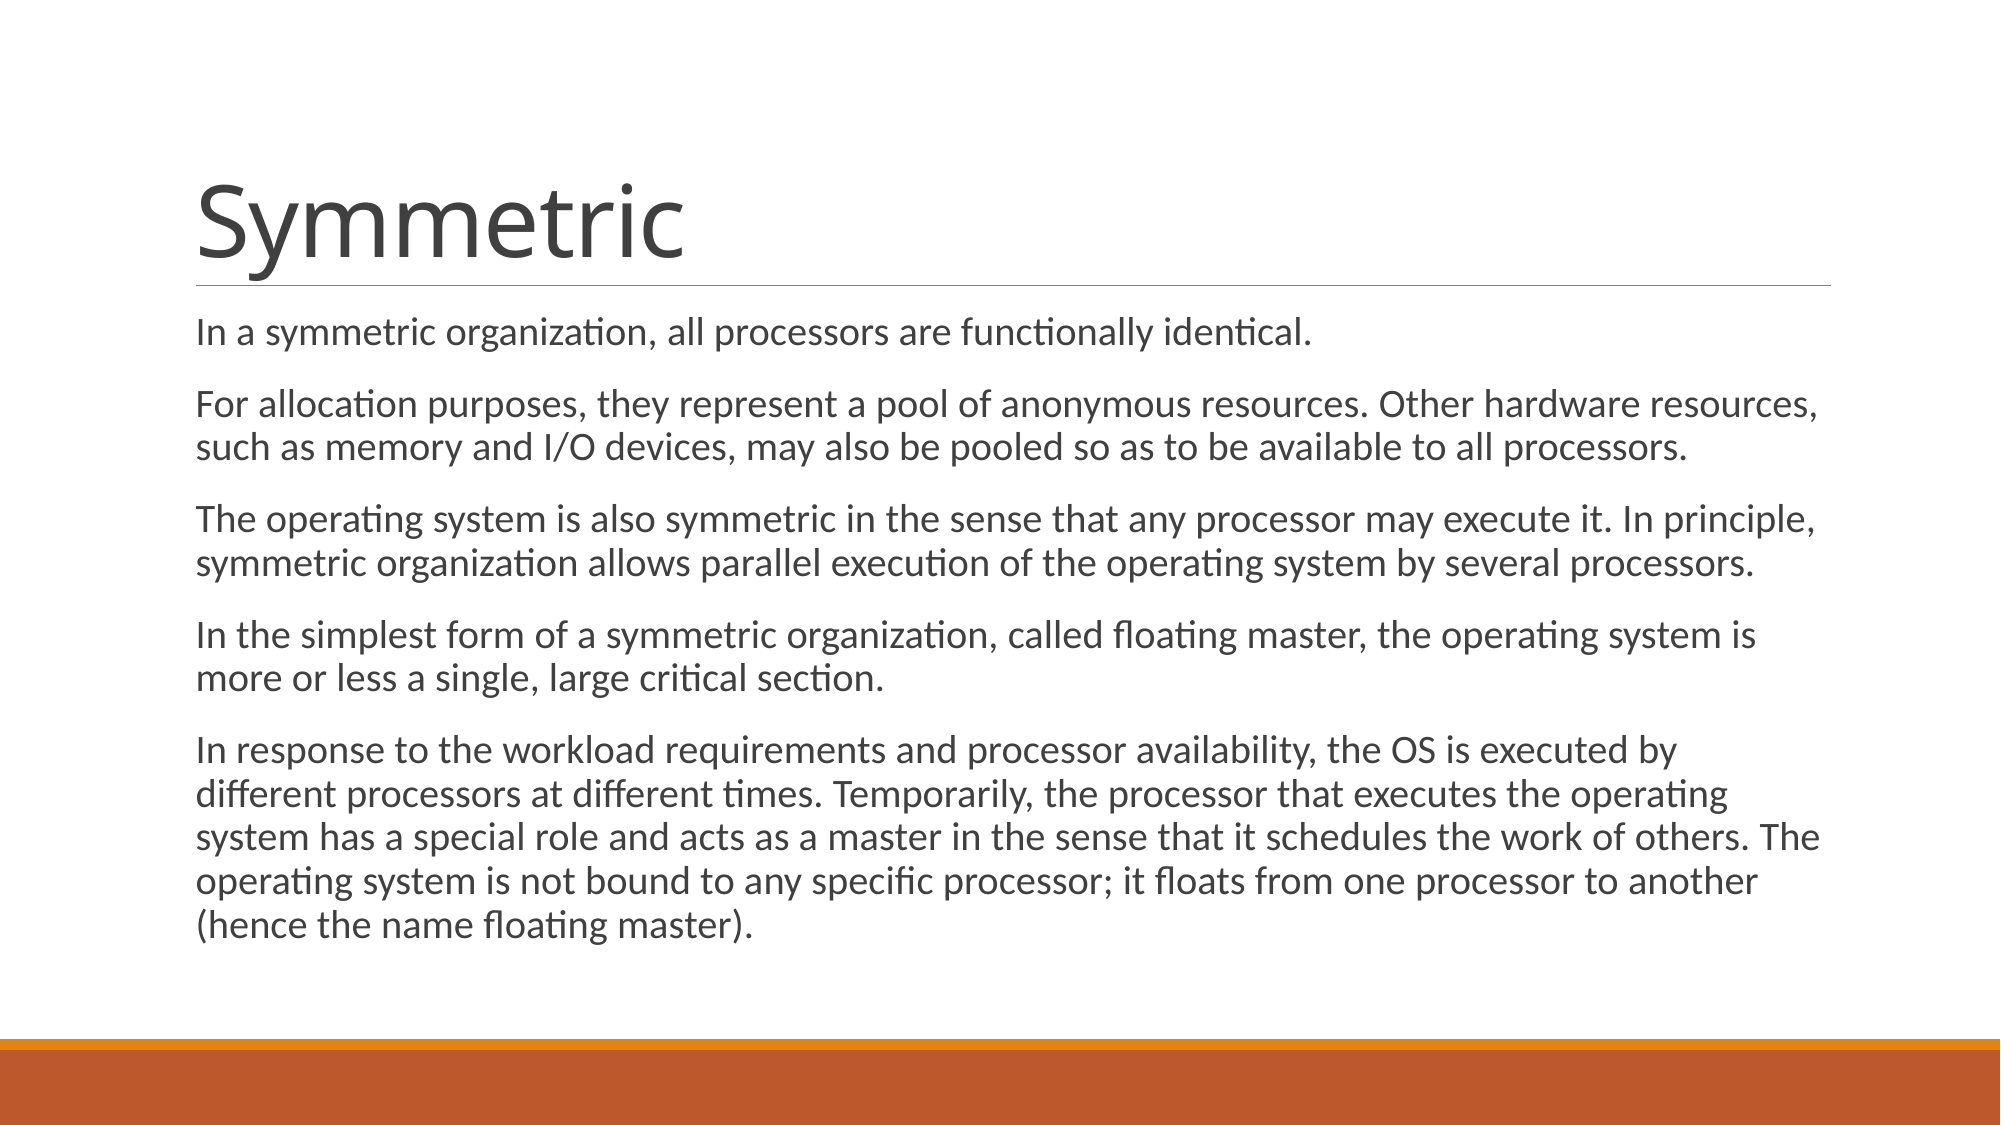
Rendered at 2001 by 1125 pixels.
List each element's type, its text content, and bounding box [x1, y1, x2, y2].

list In a symmetric organization, all processors are functionally identical. For allocation purposes, they represent a pool of anonymous resources. Other hardware resources, such as memory and I/O devices, may also be pooled so as to be available to all processors. The operating system is also symmetric in the sense that any processor may execute it. In principle, symmetric organization allows parallel execution of the operating system by several processors. In the simplest form of a symmetric organization, called floating master, the operating system is more or less a single, large critical section. In response to the workload requirements and processor availability, the OS is executed by different processors at different times. Temporarily, the processor that executes the operating system has a special role and acts as a master in the sense that it schedules the work of others. The operating system is not bound to any specific processor; it floats from one processor to another (hence the name floating master). [180, 302, 1830, 963]
title Symmetric [180, 47, 1830, 285]
